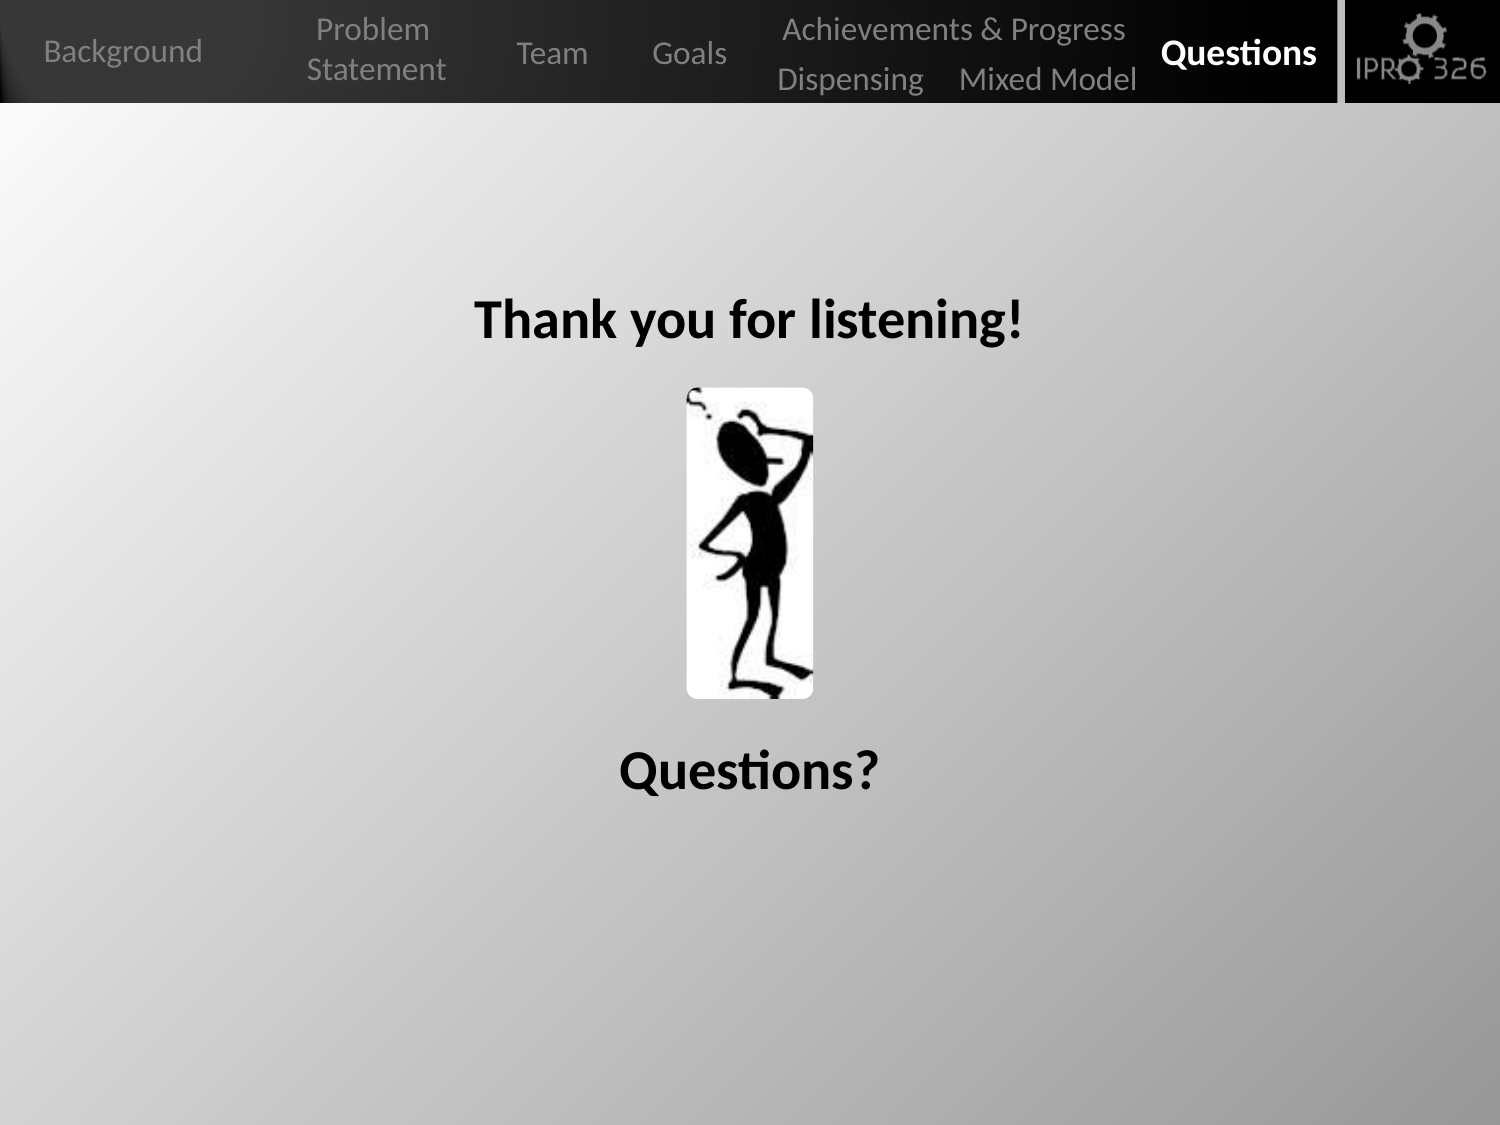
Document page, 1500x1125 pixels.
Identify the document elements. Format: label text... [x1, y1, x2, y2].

picture [0, 0, 1500, 104]
text_box Thank you for listening! [368, 275, 1132, 358]
text_box Questions? [368, 726, 1132, 809]
picture [686, 387, 814, 700]
